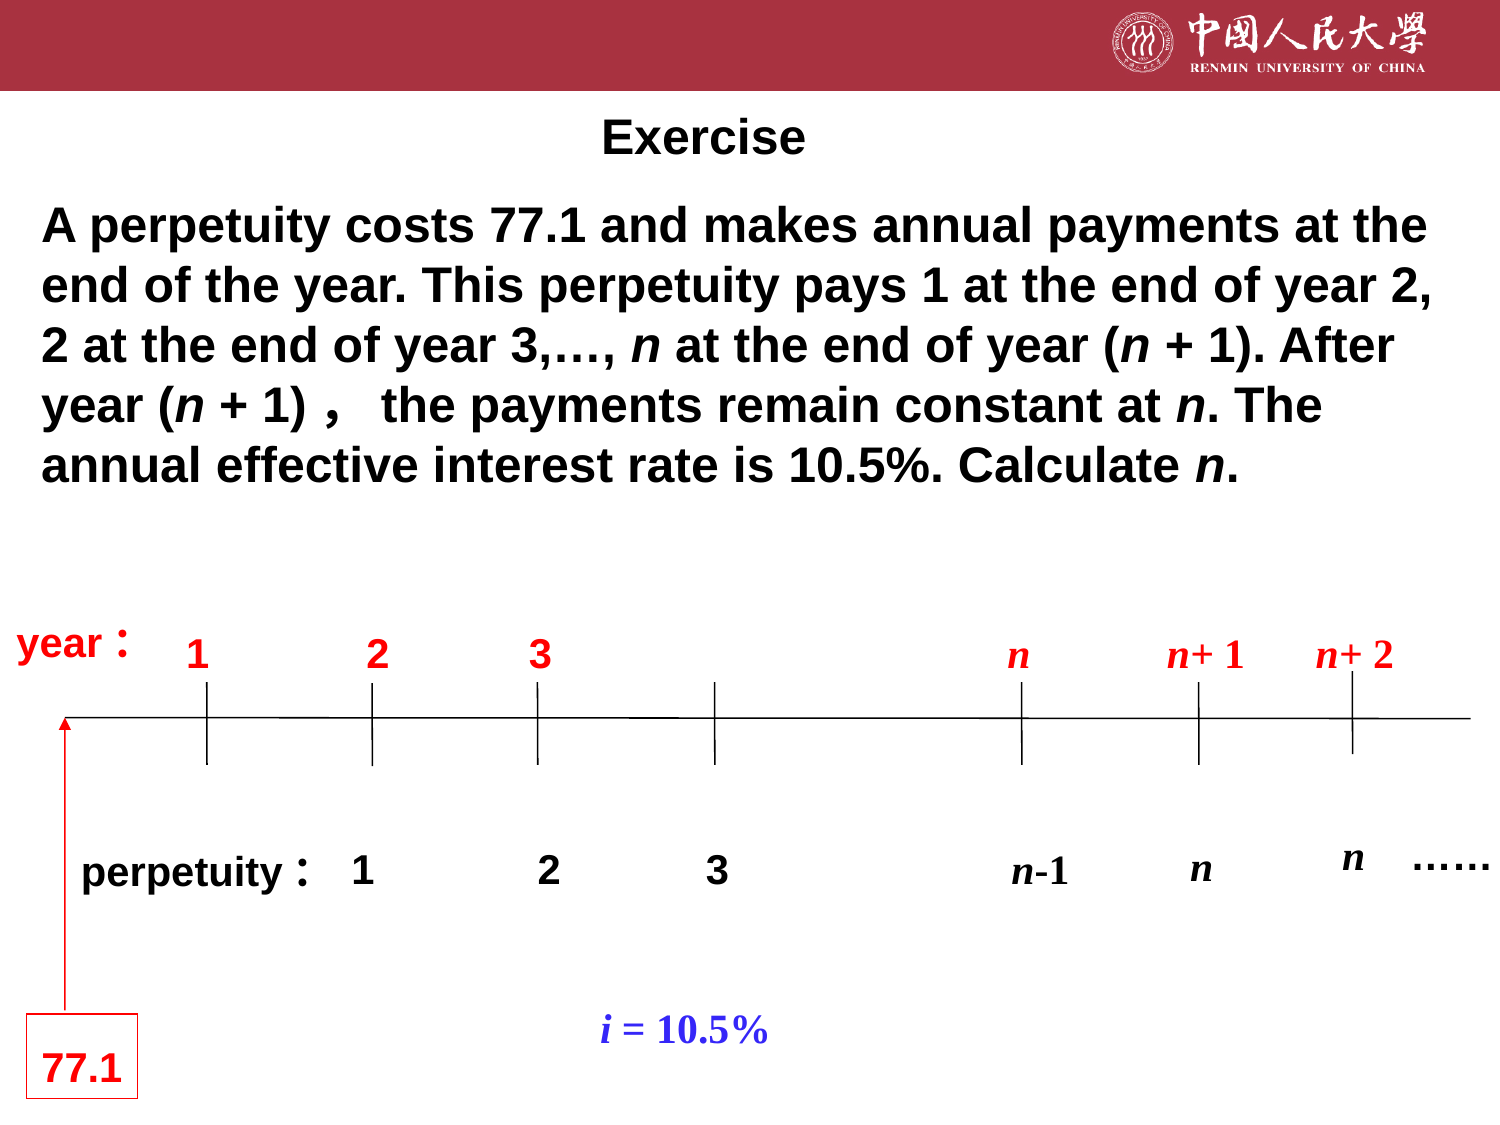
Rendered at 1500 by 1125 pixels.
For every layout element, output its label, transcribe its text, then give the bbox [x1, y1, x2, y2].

text_box …… [1395, 801, 1500, 886]
text_box n+ 1 [1152, 599, 1261, 685]
text_box 1 [336, 815, 390, 901]
text_box n [1327, 801, 1381, 886]
text_box 2 [351, 599, 405, 685]
text_box 2 [522, 815, 576, 901]
picture [0, 0, 1500, 91]
text_box n [992, 599, 1046, 685]
text_box 3 [691, 815, 745, 901]
text_box 77.1 [26, 1013, 138, 1099]
text_box year： [1, 588, 169, 674]
list A perpetuity costs 77.1 and makes annual payments at the end of the year. This perpetuity pays 1 at the end of year 2, 2 at the end of year 3,…, n at the end of year (n + 1). After year (n + 1)，the payments remain constant at n. The annual effective interest rate is 10.5%. Calculate n. [26, 184, 1471, 516]
text_box perpetuity： [66, 817, 350, 903]
text_box n+ 2 [1300, 599, 1410, 685]
text_box 3 [514, 599, 567, 685]
text_box n [1175, 812, 1229, 898]
title Exercise [84, 97, 1323, 184]
text_box n-1 [996, 815, 1095, 901]
text_box 1 [171, 599, 225, 685]
text_box i = 10.5% [585, 975, 787, 1060]
text_box [58, 717, 72, 1011]
